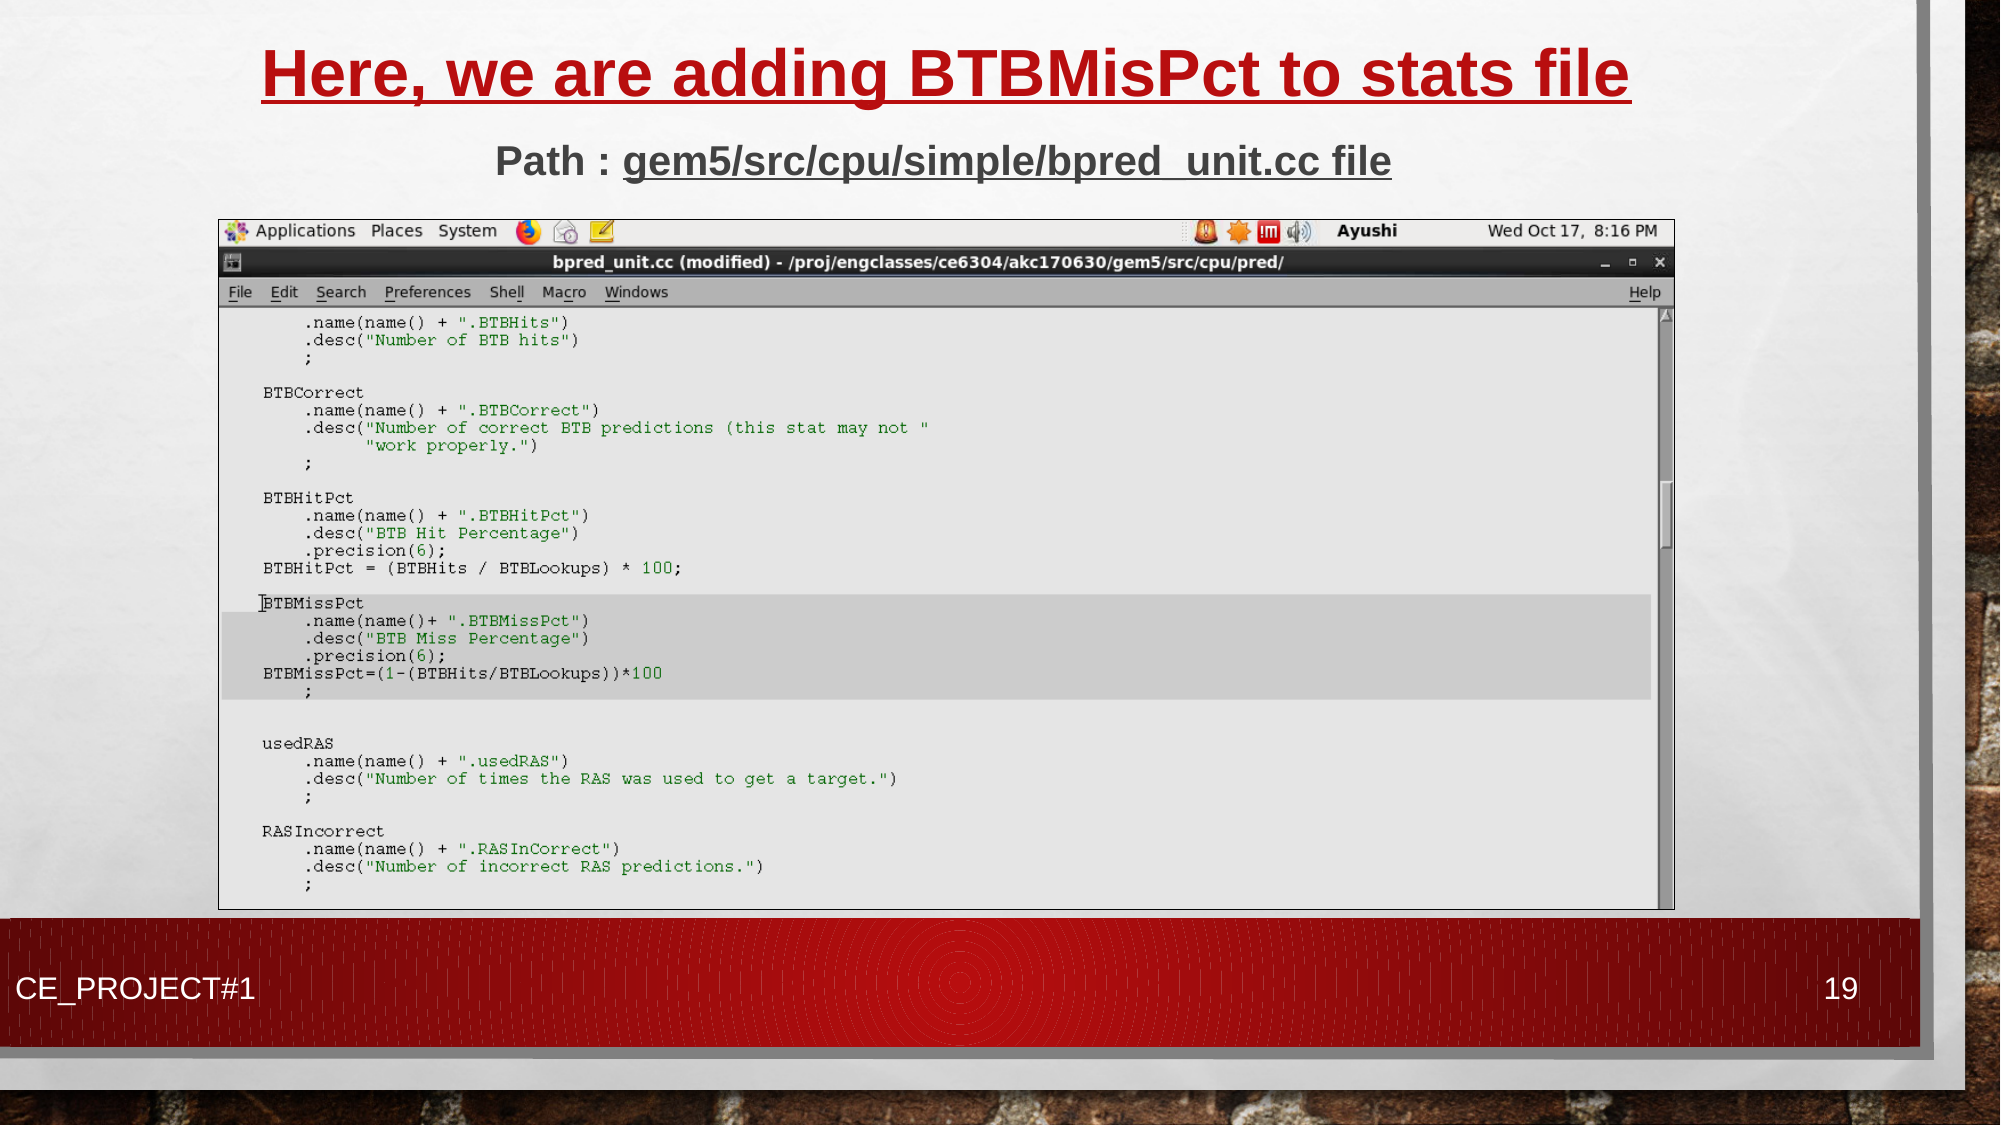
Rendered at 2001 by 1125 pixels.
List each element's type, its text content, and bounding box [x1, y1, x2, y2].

picture [218, 219, 1676, 910]
picture [0, 0, 2000, 1125]
footer CE_PROJECT#1 [0, 946, 903, 1029]
text_box Path : gem5/src/cpu/simple/bpred_unit.cc file [480, 126, 1628, 219]
slide_number 19 [1766, 946, 1916, 1029]
title Here, we are adding BTBMisPct to stats file [37, 0, 1856, 150]
